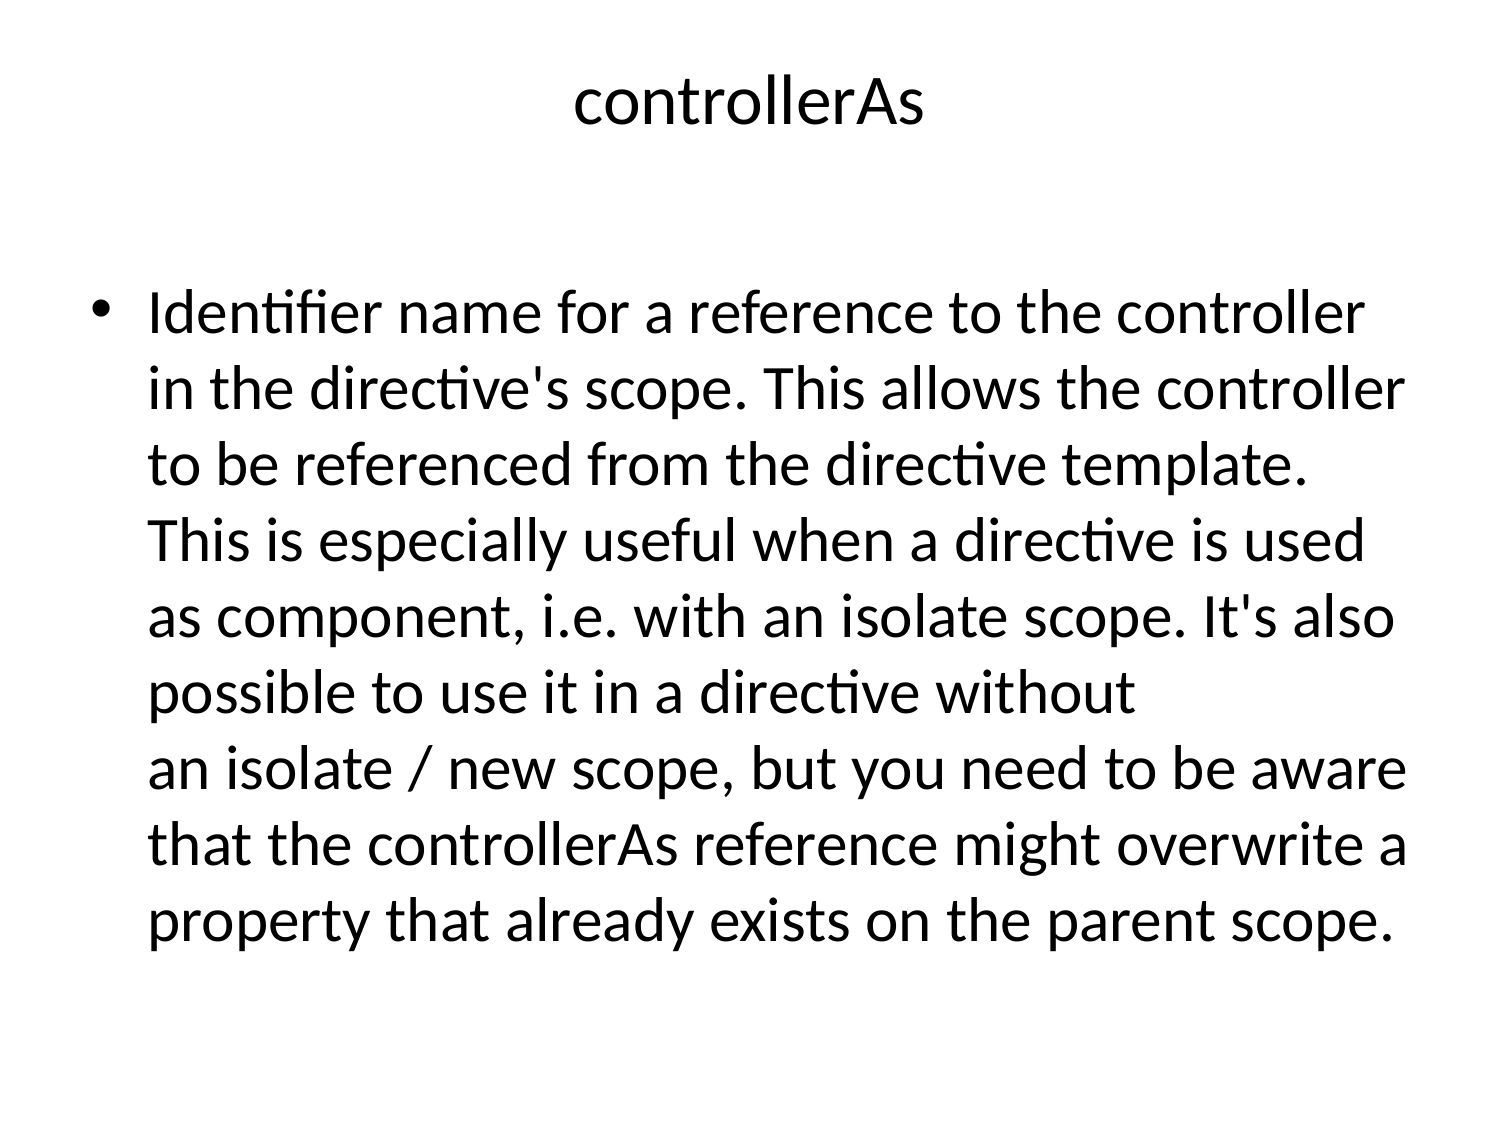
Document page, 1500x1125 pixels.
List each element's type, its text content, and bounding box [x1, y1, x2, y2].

list Identifier name for a reference to the controller in the directive's scope. This allows the controller to be referenced from the directive template. This is especially useful when a directive is used as component, i.e. with an isolate scope. It's also possible to use it in a directive without an isolate / new scope, but you need to be aware that the controllerAs reference might overwrite a property that already exists on the parent scope. [75, 262, 1425, 1005]
title controllerAs [75, 45, 1425, 233]
